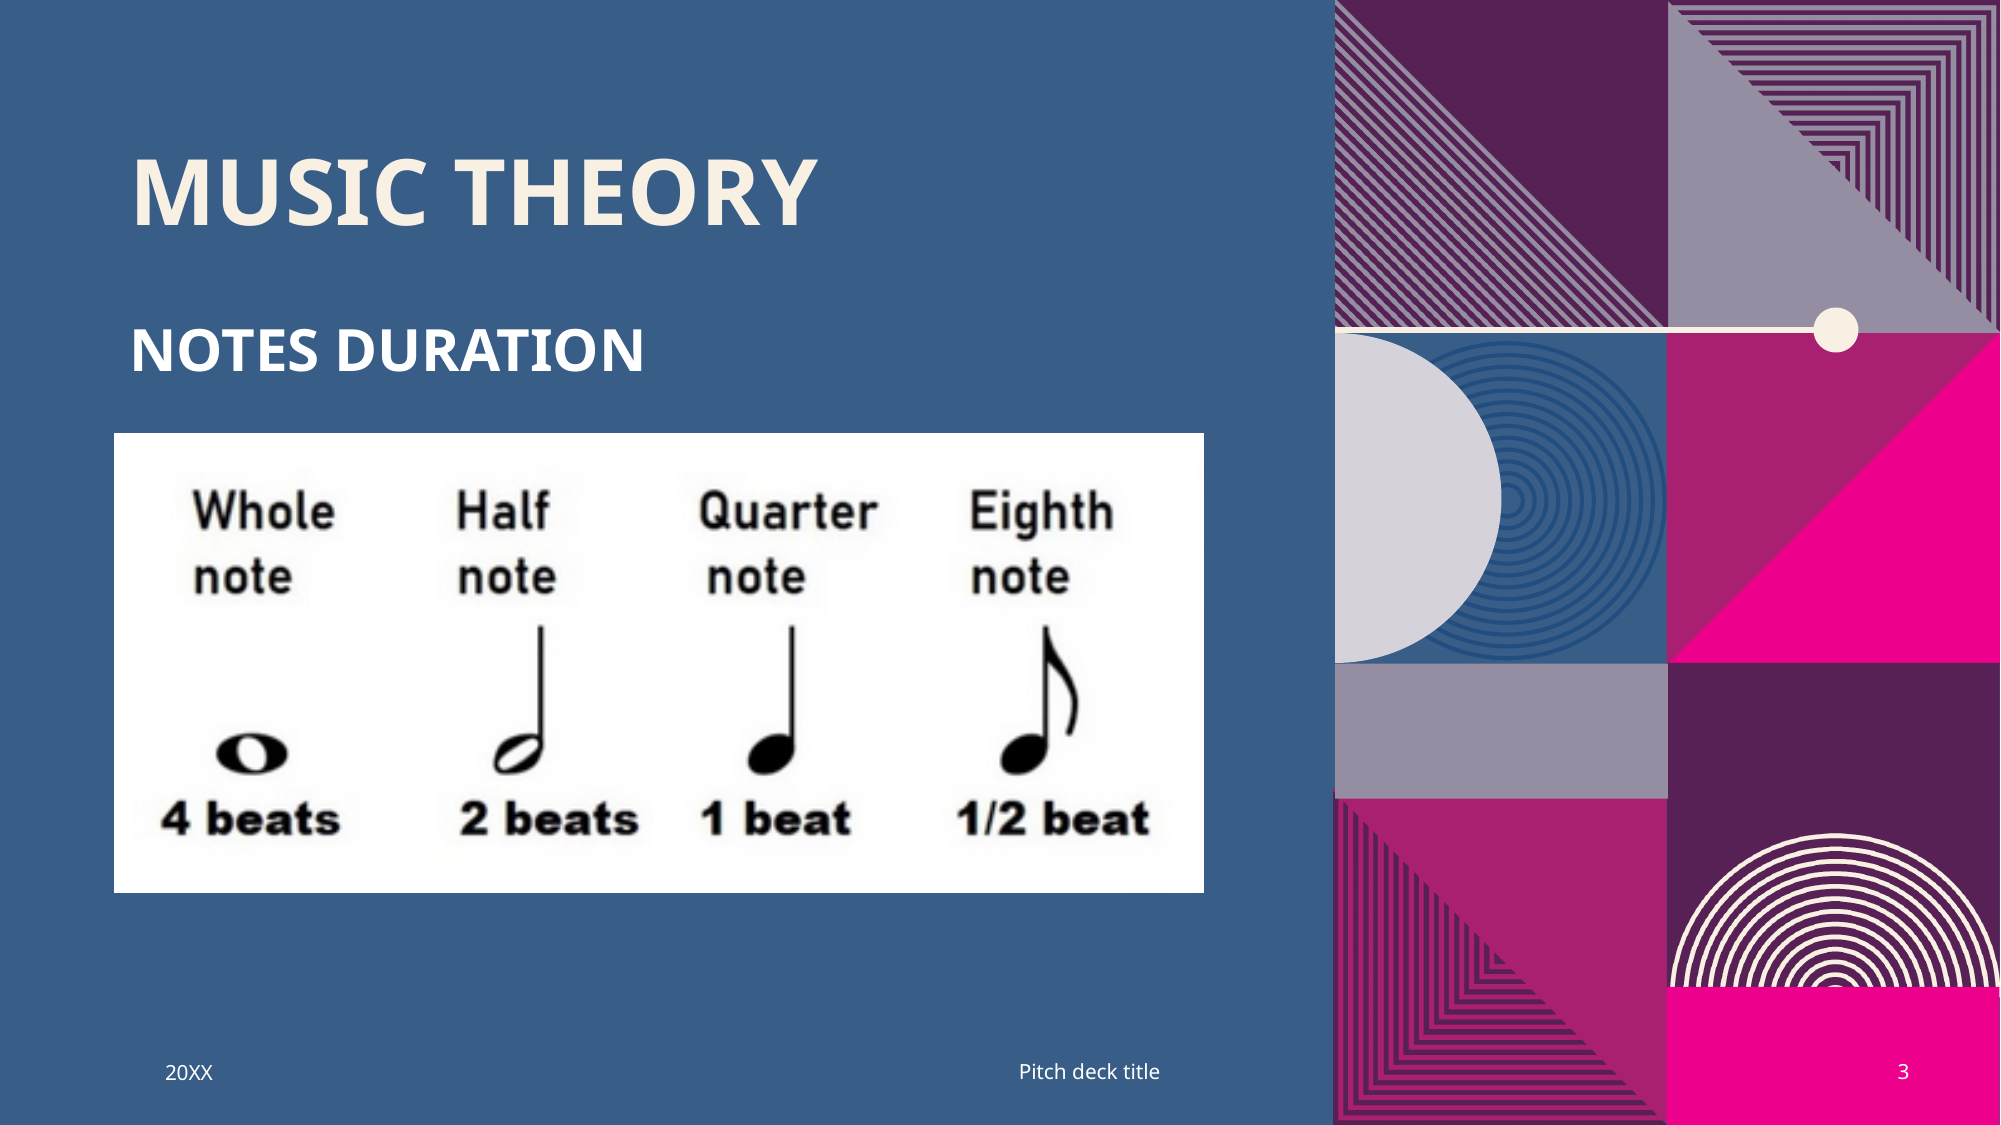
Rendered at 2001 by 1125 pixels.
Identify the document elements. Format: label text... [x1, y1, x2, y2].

slide_number 20XX [150, 1042, 330, 1103]
text_box NOTES DURATION [114, 280, 1056, 417]
picture [1335, 0, 2001, 333]
title MUSIC THEORY [114, 138, 1230, 357]
slide_number 3 [1849, 1042, 1925, 1103]
picture [1333, 791, 1667, 1125]
footer Pitch deck title [902, 1042, 1278, 1103]
picture [114, 433, 1204, 893]
picture [1669, 833, 2001, 998]
